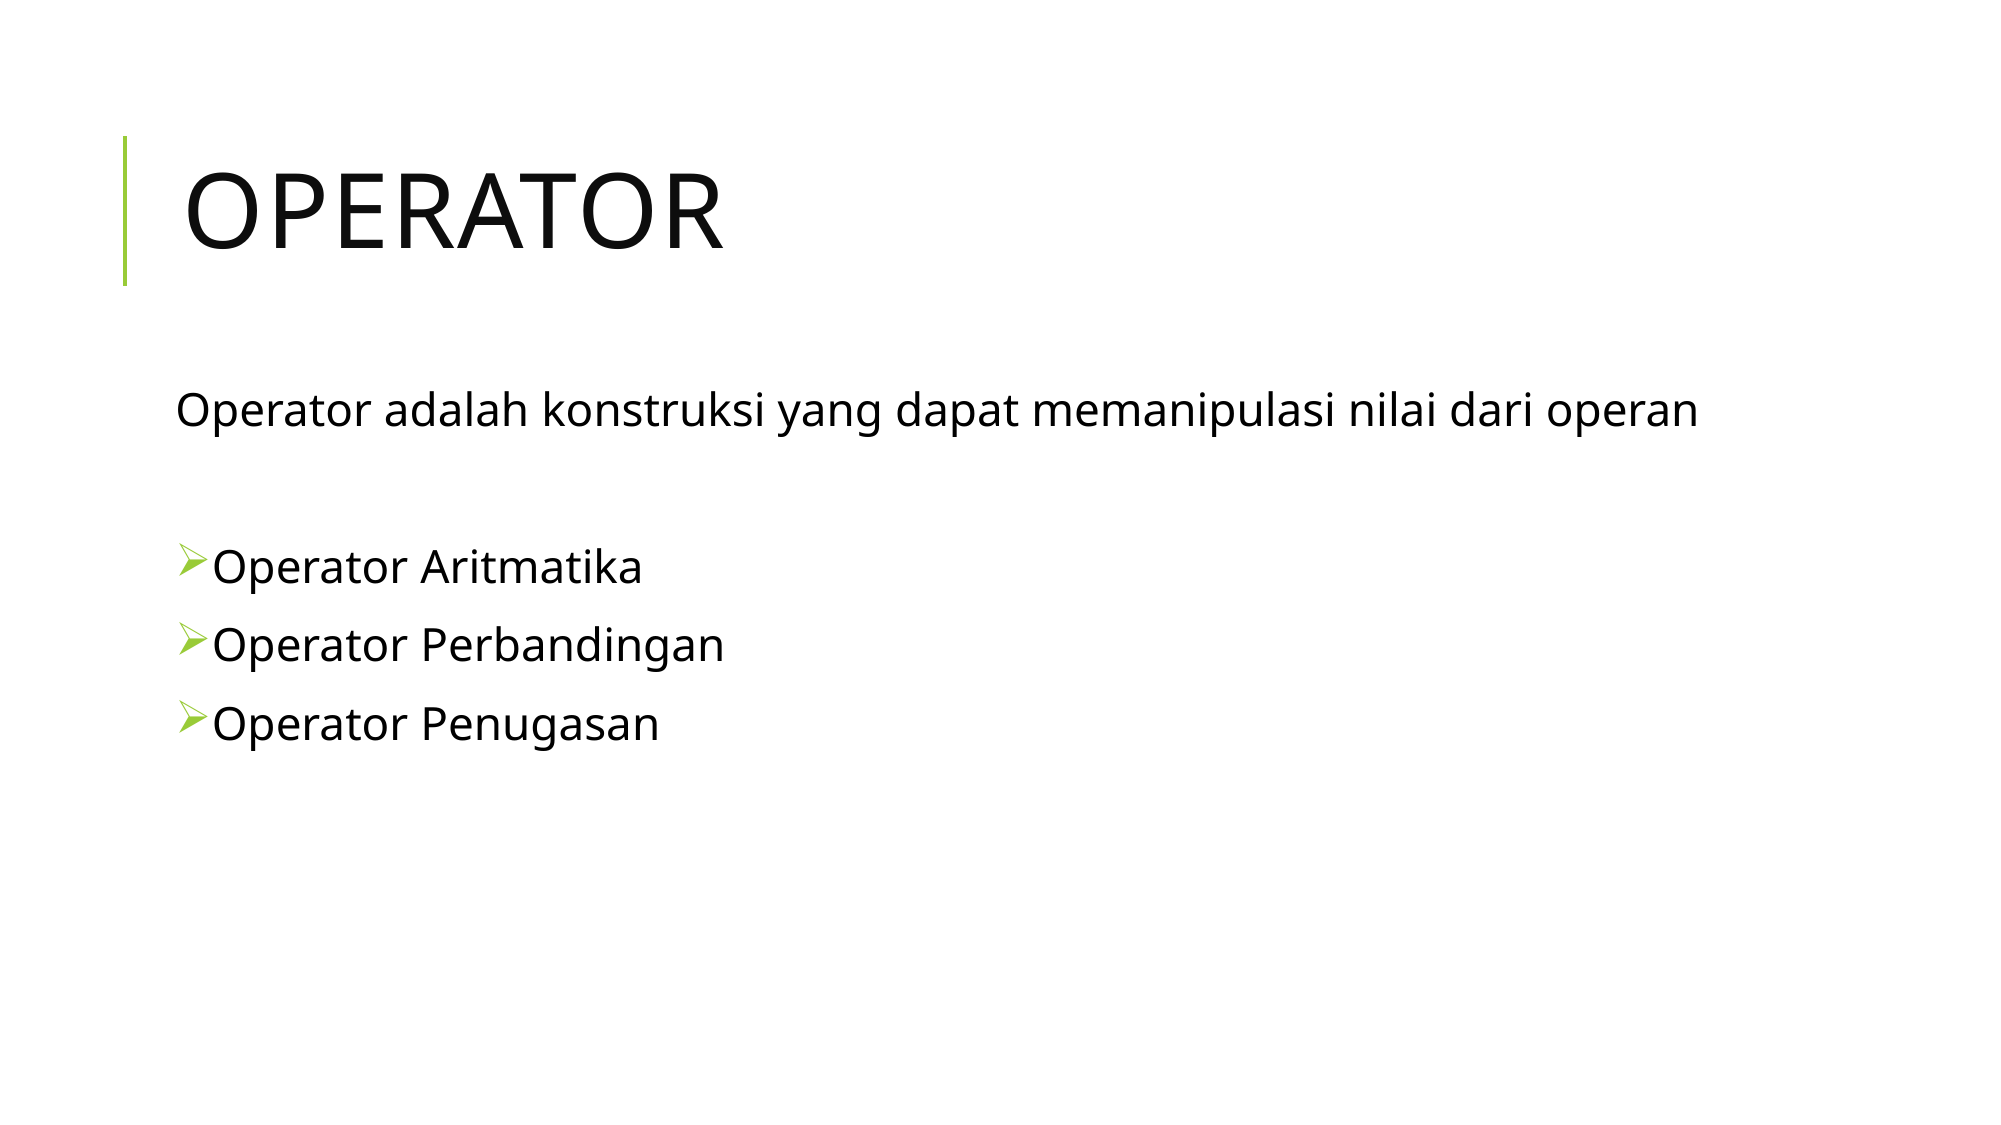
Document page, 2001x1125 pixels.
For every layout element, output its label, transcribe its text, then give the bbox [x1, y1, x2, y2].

list Operator adalah konstruksi yang dapat memanipulasi nilai dari operan Operator Aritmatika Operator Perbandingan Operator Penugasan [168, 379, 1763, 1040]
title OPErator [168, 96, 1763, 342]
